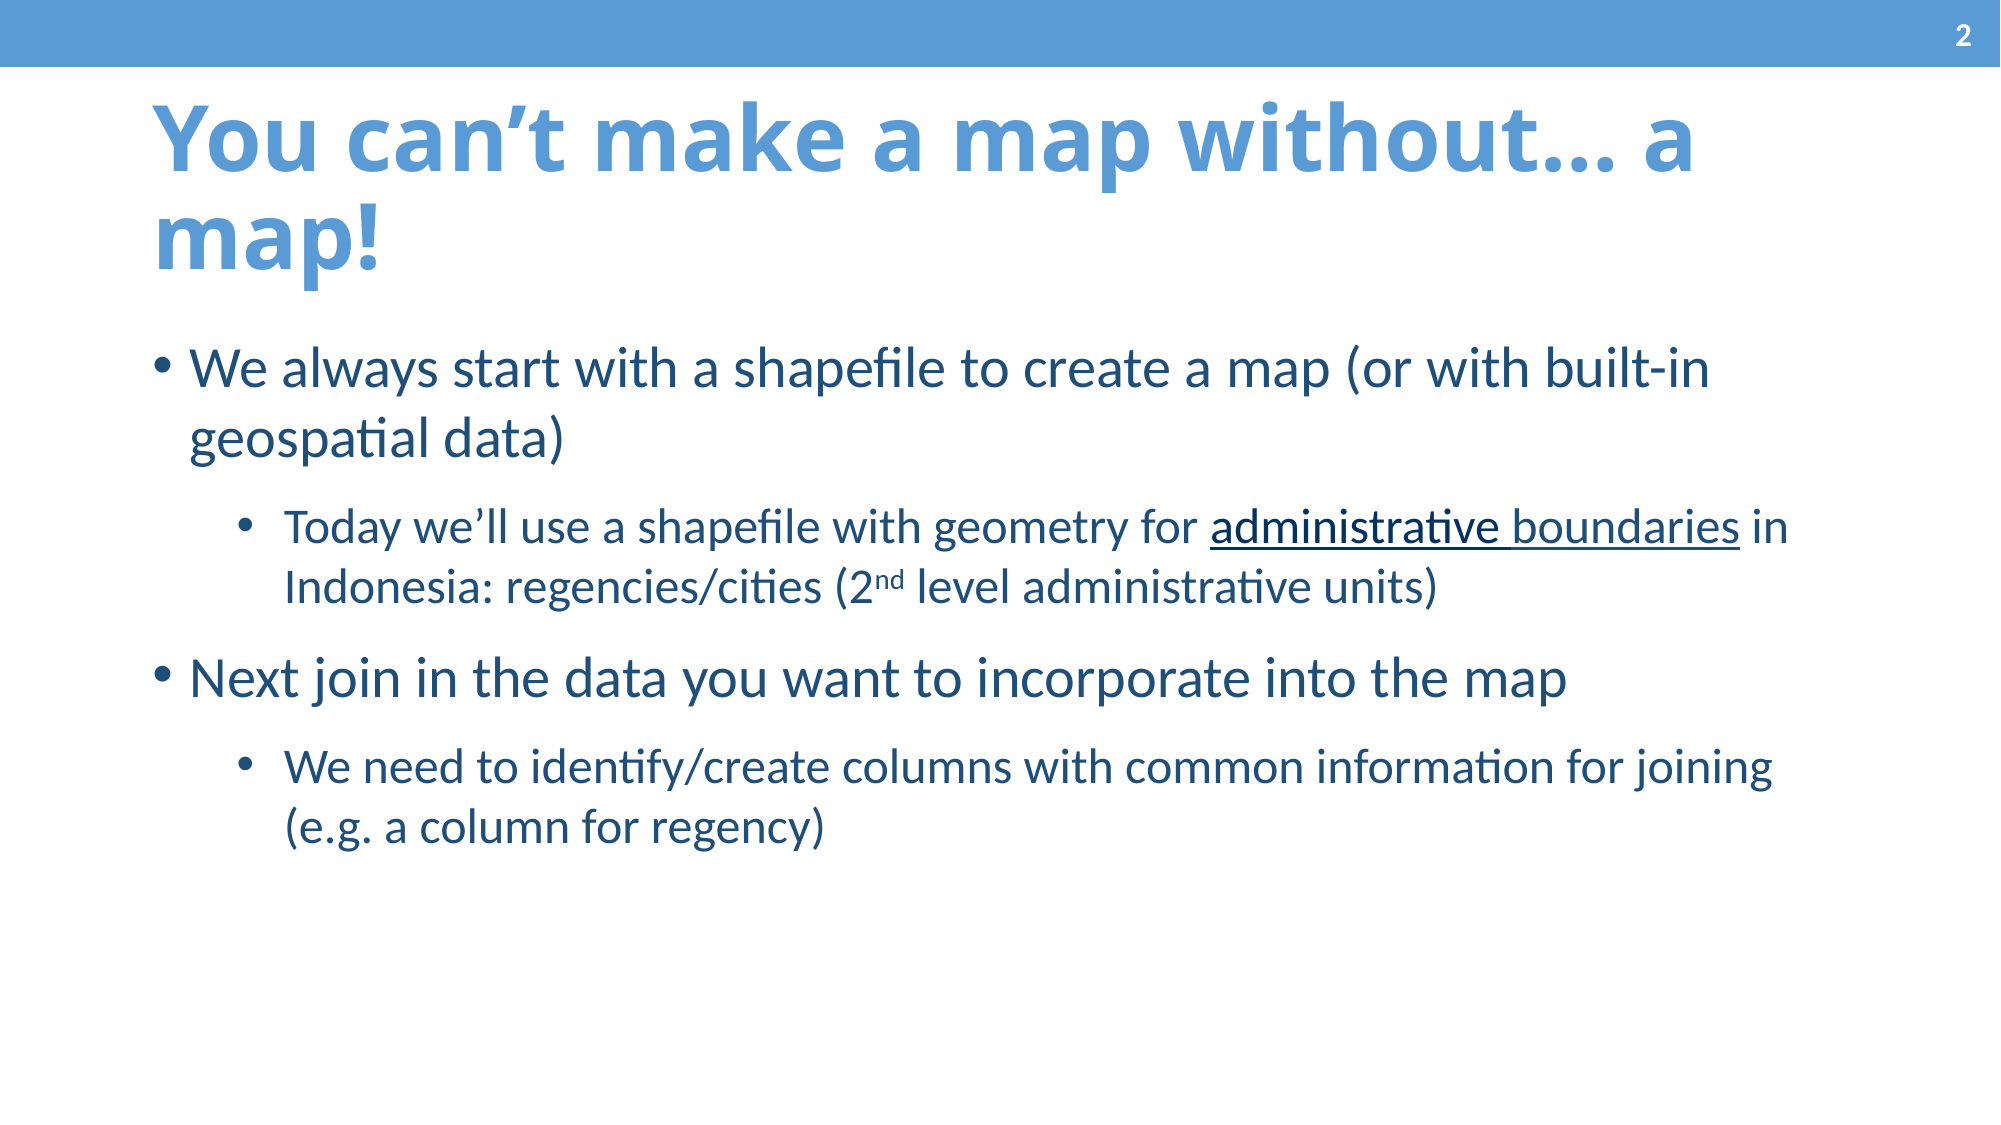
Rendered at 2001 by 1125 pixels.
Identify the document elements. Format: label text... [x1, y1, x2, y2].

title You can’t make a map without… a map! [137, 82, 1863, 300]
list We always start with a shapefile to create a map (or with built-in geospatial data) Today we’ll use a shapefile with geometry for administrative boundaries in Indonesia: regencies/cities (2nd level administrative units) Next join in the data you want to incorporate into the map We need to identify/create columns with common information for joining (e.g. a column for regency) [137, 321, 1863, 1056]
